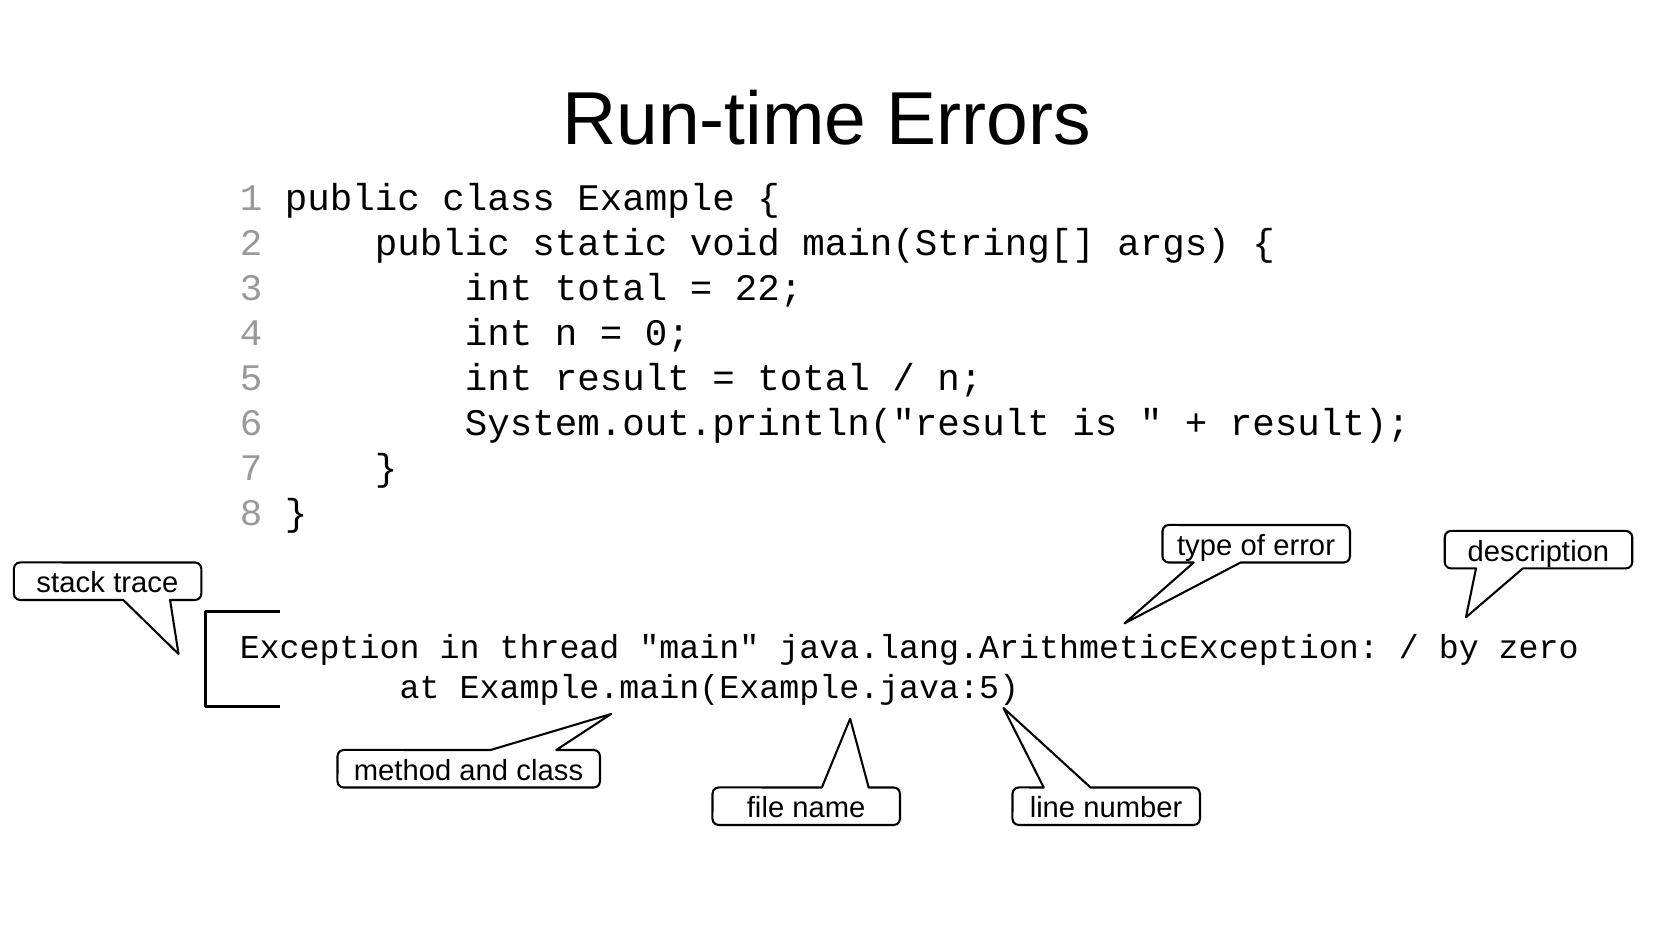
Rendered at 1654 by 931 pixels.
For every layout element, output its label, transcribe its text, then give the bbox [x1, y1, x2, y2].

text_box file name [712, 718, 901, 826]
text_box Run-time Errors [82, 37, 1571, 193]
text_box 1 public class Example { 2 public static void main(String[] args) { 3 int total = 22; 4 int n = 0; 5 int result = total / n; 6 System.out.println("result is " + result); 7 } 8 } [224, 165, 1425, 563]
text_box method and class [337, 713, 612, 788]
text_box Exception in thread "main" java.lang.ArithmeticException: / by zero at Example.main(Example.java:5) [225, 617, 1595, 750]
text_box [205, 611, 281, 707]
text_box description [1444, 530, 1633, 618]
text_box type of error [1124, 524, 1351, 624]
text_box line number [1003, 707, 1201, 826]
text_box stack trace [13, 562, 202, 654]
